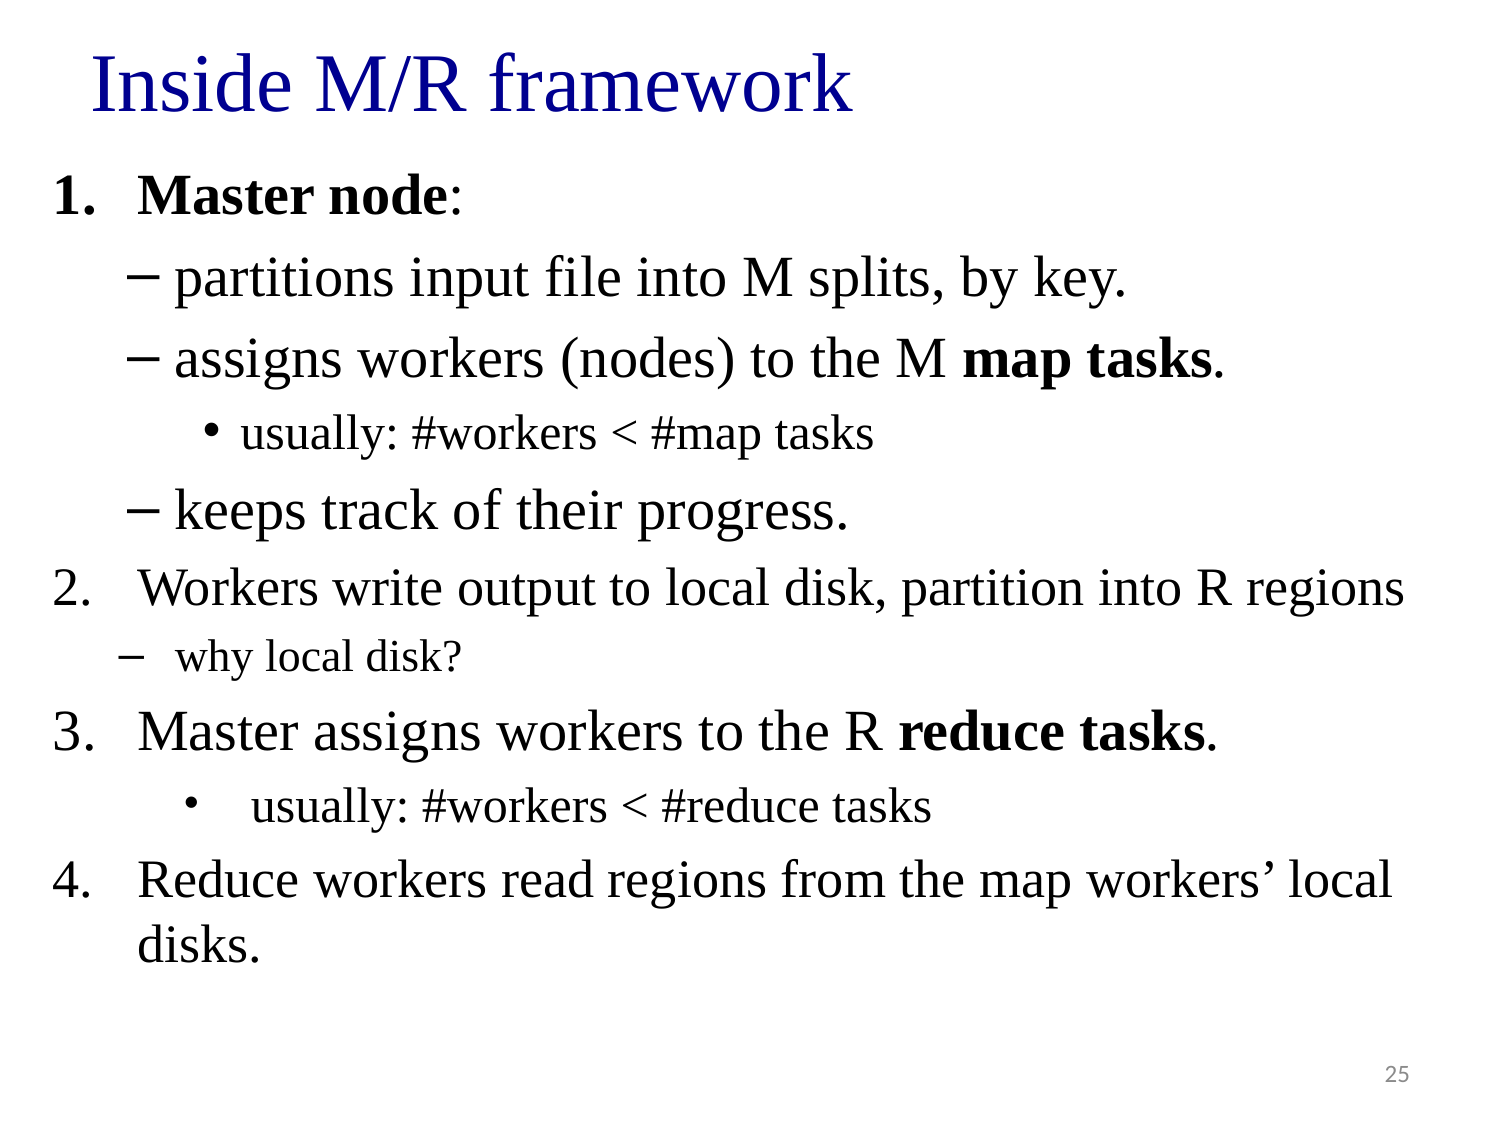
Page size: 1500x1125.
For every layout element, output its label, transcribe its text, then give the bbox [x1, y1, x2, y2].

title Inside M/R framework [75, 7, 1471, 149]
slide_number 25 [1074, 1042, 1425, 1103]
list Master node: partitions input file into M splits, by key. assigns workers (nodes) to the M map tasks. usually: #workers < #map tasks keeps track of their progress. Workers write output to local disk, partition into R regions why local disk? Master assigns workers to the R reduce tasks. usually: #workers < #reduce tasks Reduce workers read regions from the map workers’ local disks. [37, 148, 1470, 1103]
